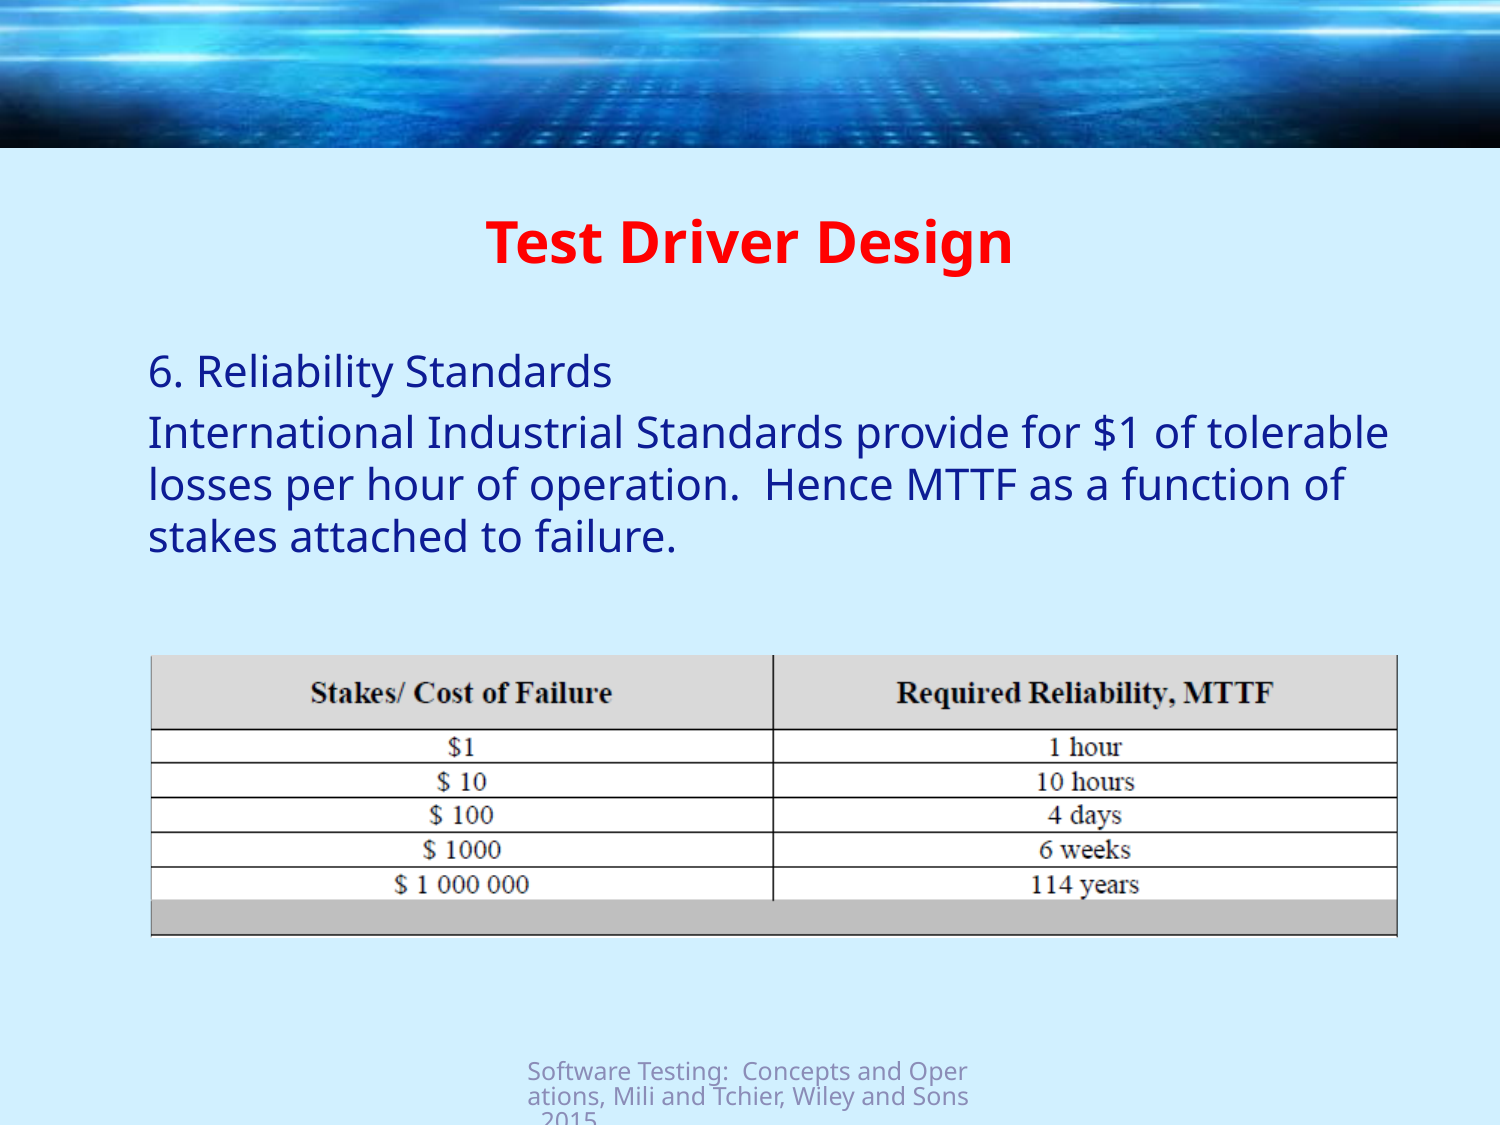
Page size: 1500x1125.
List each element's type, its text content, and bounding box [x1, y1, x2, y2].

footer Software Testing: Concepts and Operations, Mili and Tchier, Wiley and Sons, 2015 [512, 1042, 988, 1103]
list 6. Reliability Standards International Industrial Standards provide for $1 of tolerable losses per hour of operation. Hence MTTF as a function of stakes attached to failure. [75, 336, 1425, 1005]
title Test Driver Design [75, 185, 1425, 295]
picture [0, 0, 1500, 148]
picture [150, 655, 1398, 938]
